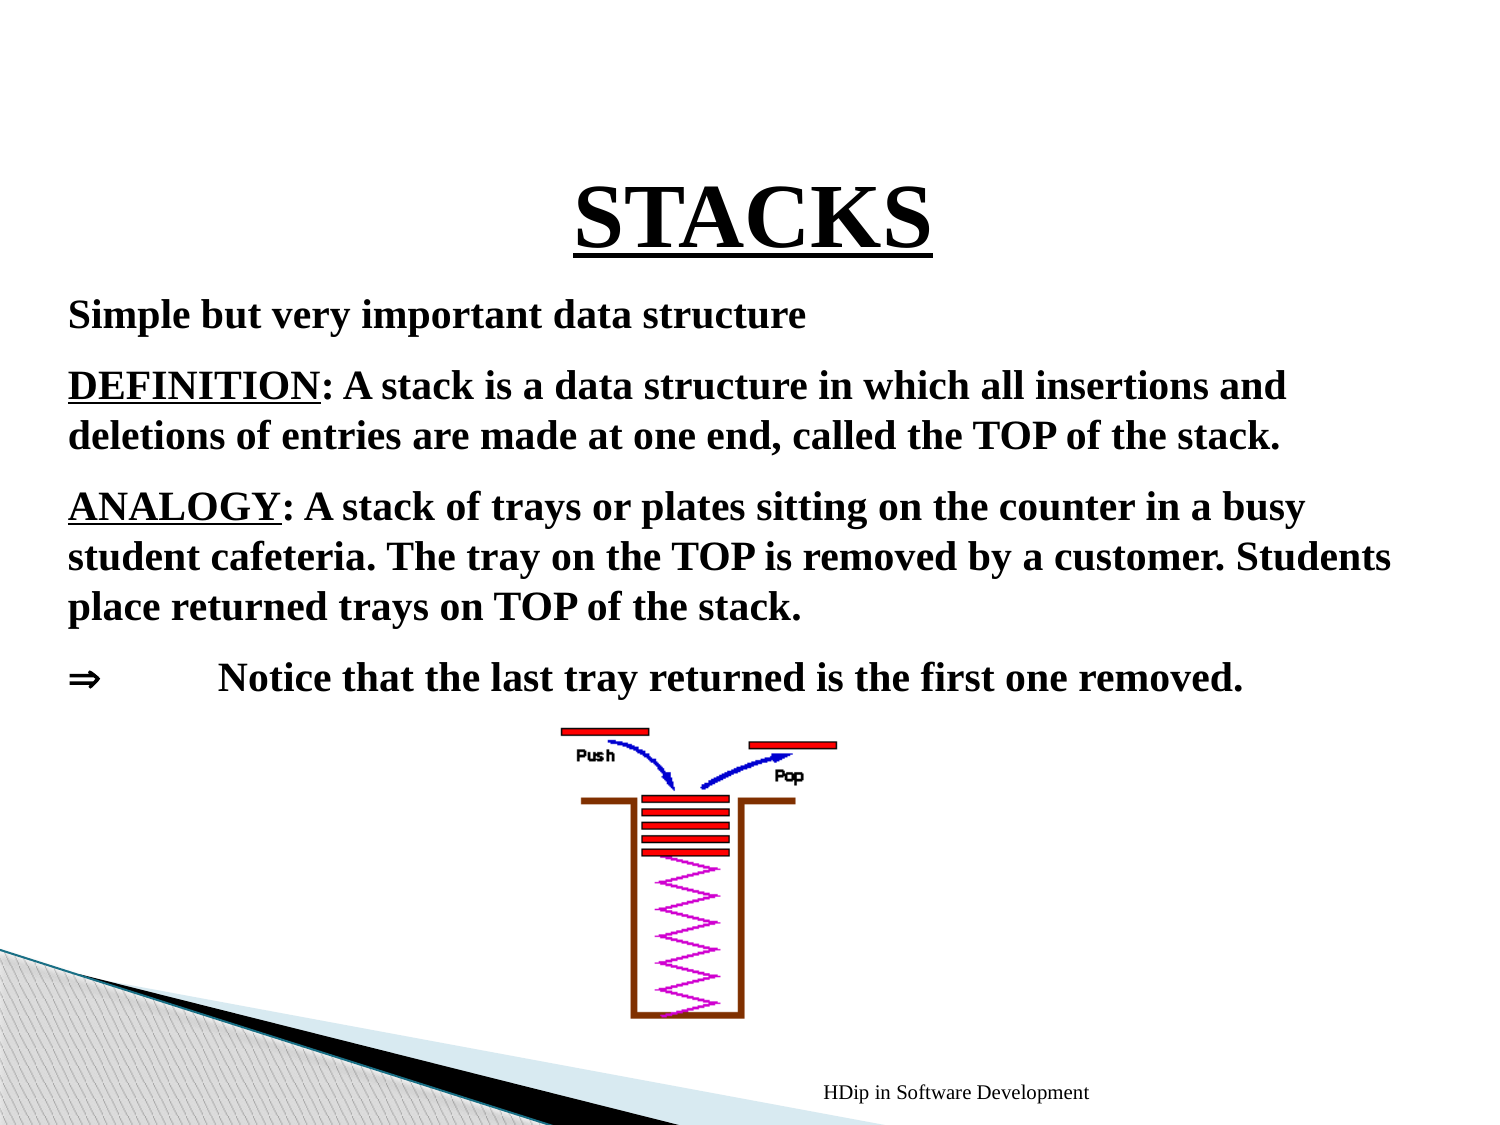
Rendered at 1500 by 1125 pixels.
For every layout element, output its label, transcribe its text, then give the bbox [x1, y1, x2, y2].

picture [548, 715, 852, 1039]
footer HDip in Software Development [718, 1051, 1105, 1112]
text_box STACKS Simple but very important data structure DEFINITION: A stack is a data structure in which all insertions and deletions of entries are made at one end, called the TOP of the stack. ANALOGY: A stack of trays or plates sitting on the counter in a busy student cafeteria. The tray on the TOP is removed by a customer. Students place returned trays on TOP of the stack.  Notice that the last tray returned is the first one removed. [53, 148, 1454, 708]
